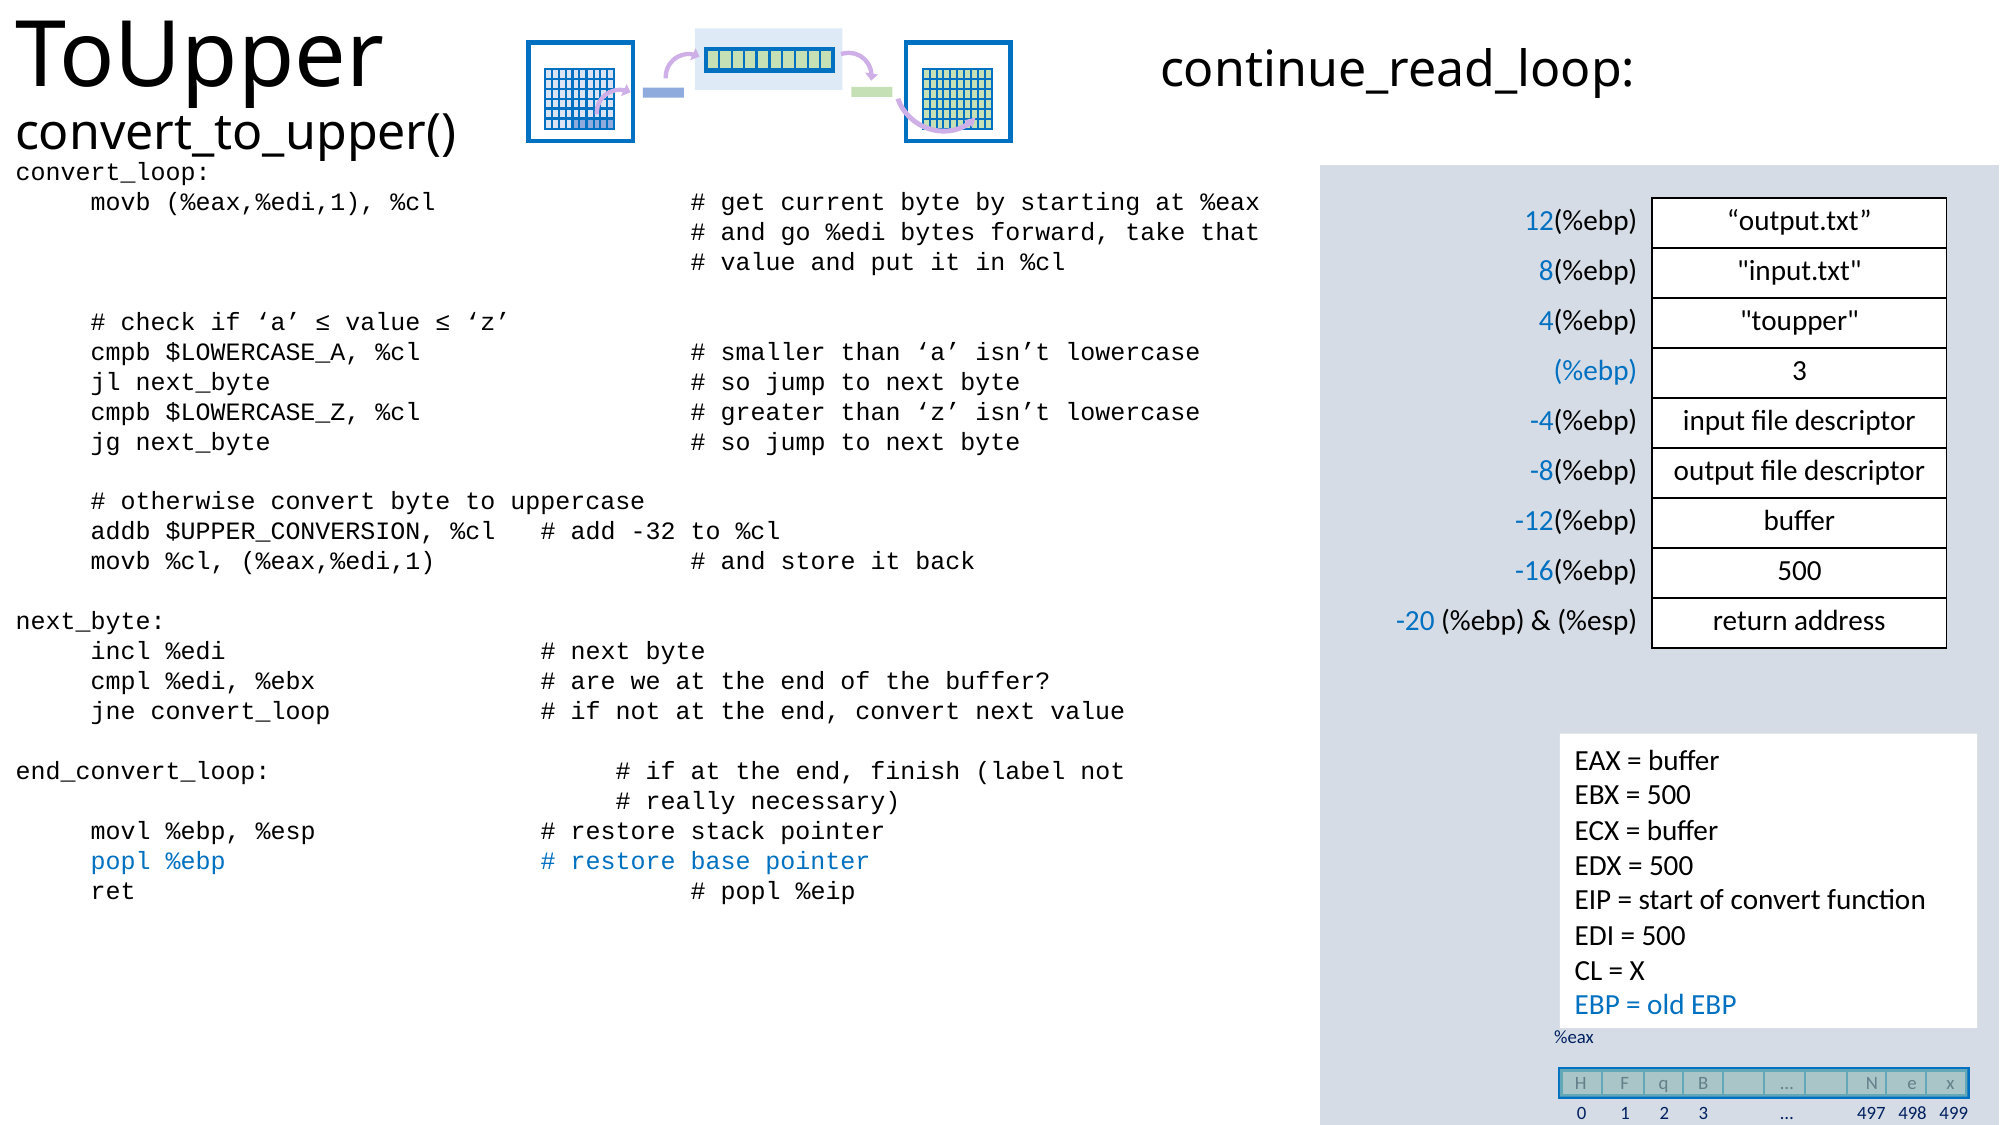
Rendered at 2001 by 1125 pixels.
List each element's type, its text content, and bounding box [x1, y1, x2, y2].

text_box convert_loop: movb (%eax,%edi,1), %cl # get current byte by starting at %eax # and go %edi bytes forward, take that # value and put it in %cl # check if ‘a’ ≤ value ≤ ‘z’ cmpb $LOWERCASE_A, %cl # smaller than ‘a’ isn’t lowercase jl next_byte # so jump to next byte cmpb $LOWERCASE_Z, %cl # greater than ‘z’ isn’t lowercase jg next_byte # so jump to next byte # otherwise convert byte to uppercase addb $UPPER_CONVERSION, %cl # add -32 to %cl movb %cl, (%eax,%edi,1) # and store it back next_byte: incl %edi # next byte cmpl %edi, %ebx # are we at the end of the buffer? jne convert_loop # if not at the end, convert next value end_convert_loop: # if at the end, finish (label not # really necessary) movl %ebp, %esp # restore stack pointer popl %ebp # restore base pointer ret # popl %eip [0, 148, 1276, 912]
text_box EAX = buffer EBX = 500 ECX = buffer EDX = 500 EIP = start of convert function EDI = 500 CL = X EBP = old EBP [1559, 733, 1978, 1028]
text_box ToUpper continue_read_loop: convert_to_upper() [0, 0, 2000, 193]
text_box [1320, 193, 1999, 1125]
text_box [528, 42, 1011, 142]
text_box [1560, 1063, 1989, 1125]
